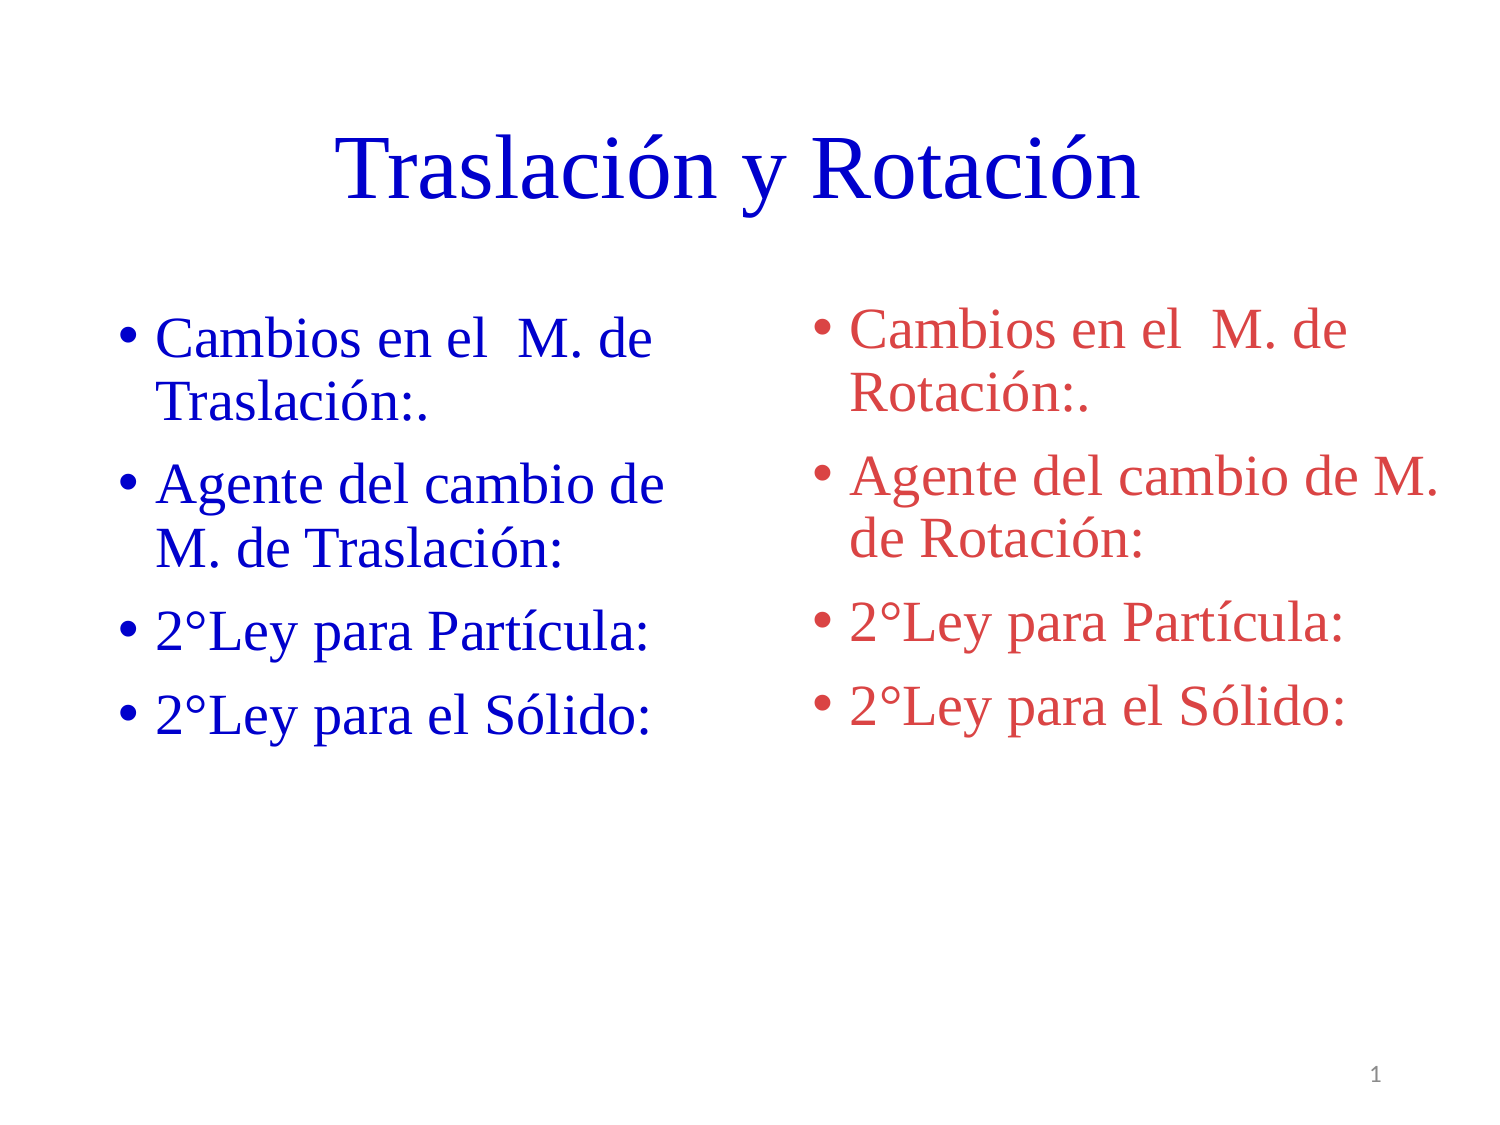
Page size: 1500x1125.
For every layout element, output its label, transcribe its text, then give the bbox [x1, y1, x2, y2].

title Traslación y Rotación [103, 59, 1397, 278]
slide_number 1 [1059, 1042, 1397, 1103]
